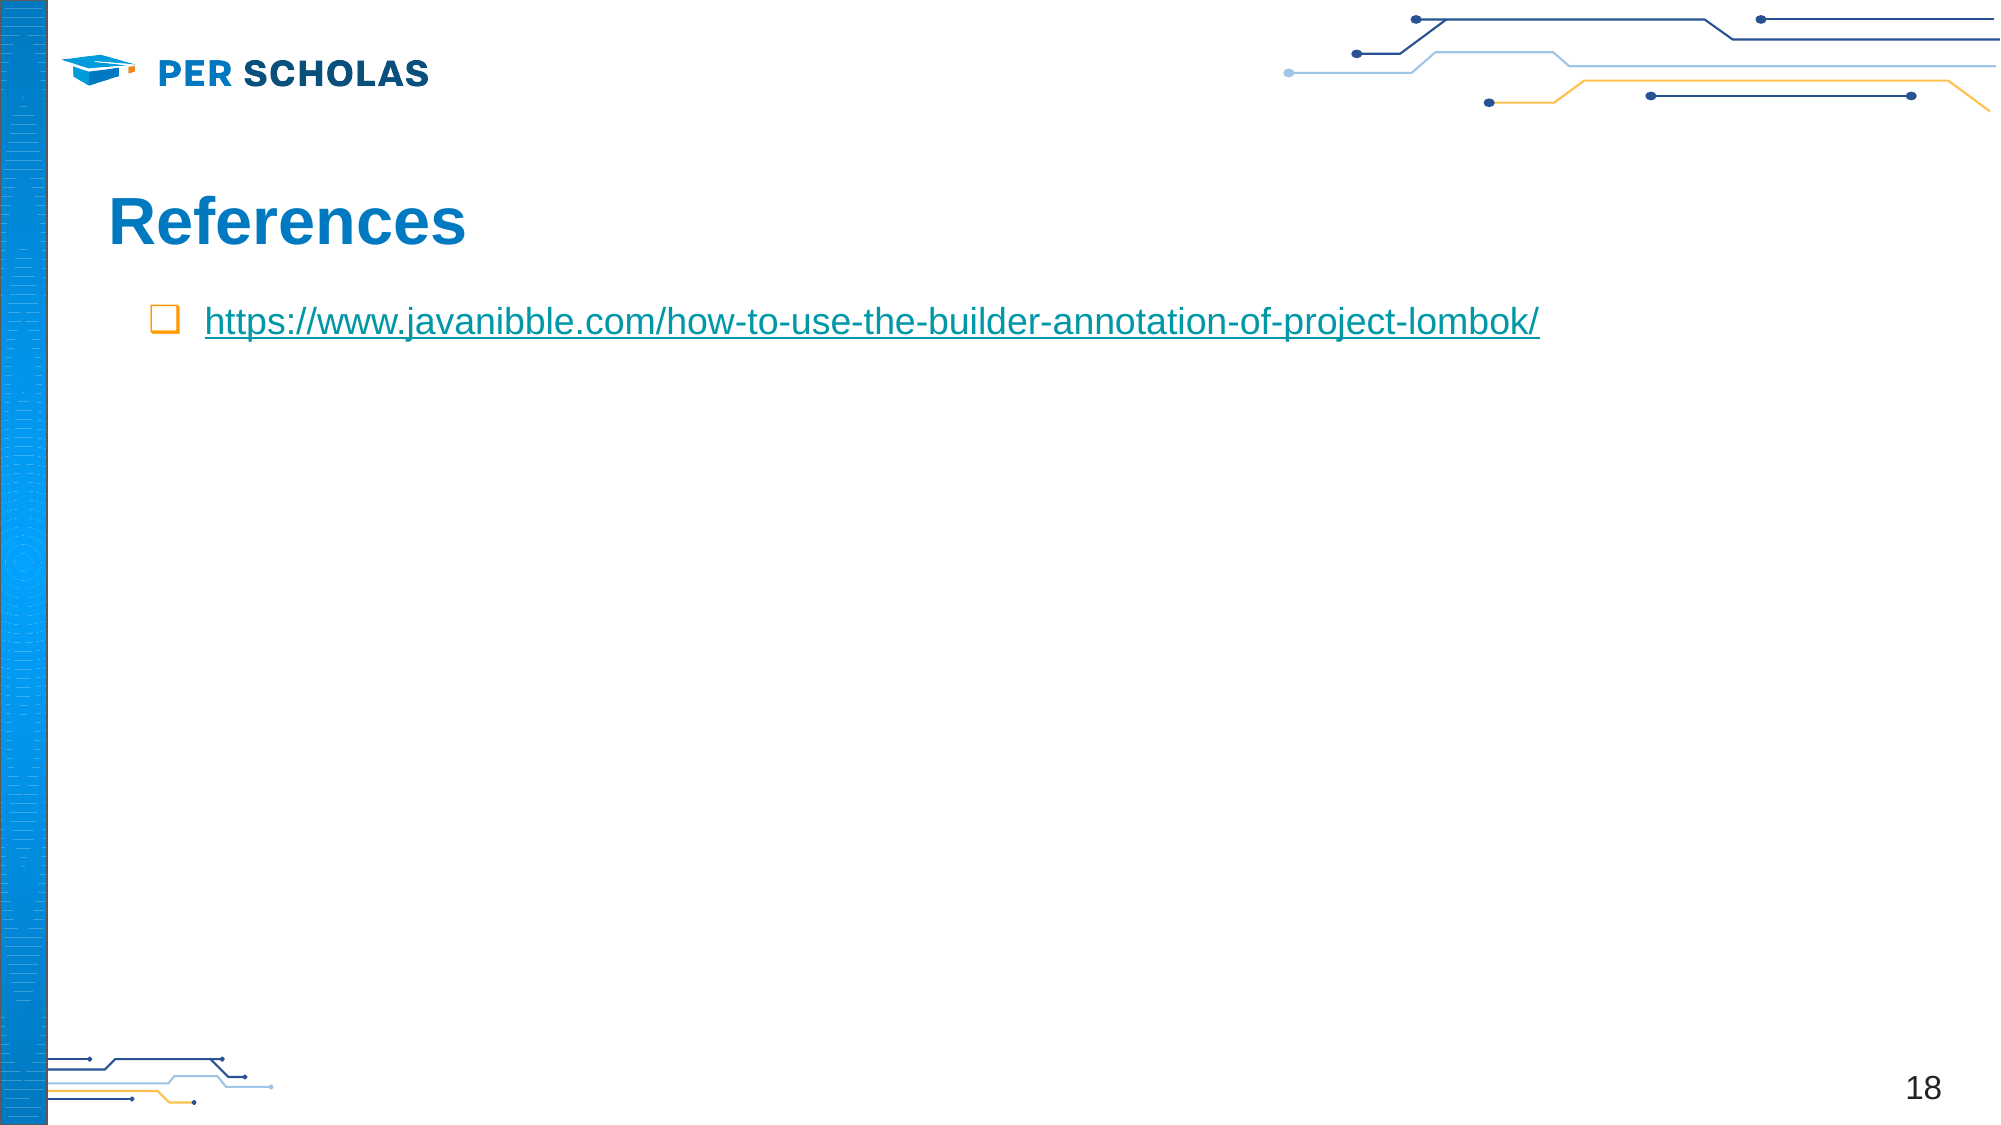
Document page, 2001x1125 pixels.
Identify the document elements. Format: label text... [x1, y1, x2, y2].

picture [48, 23, 452, 110]
slide_number ‹#› [1860, 1024, 1988, 1114]
title References [93, 159, 1869, 276]
list https://www.javanibble.com/how-to-use-the-builder-annotation-of-project-lombok/ [114, 282, 1906, 1025]
